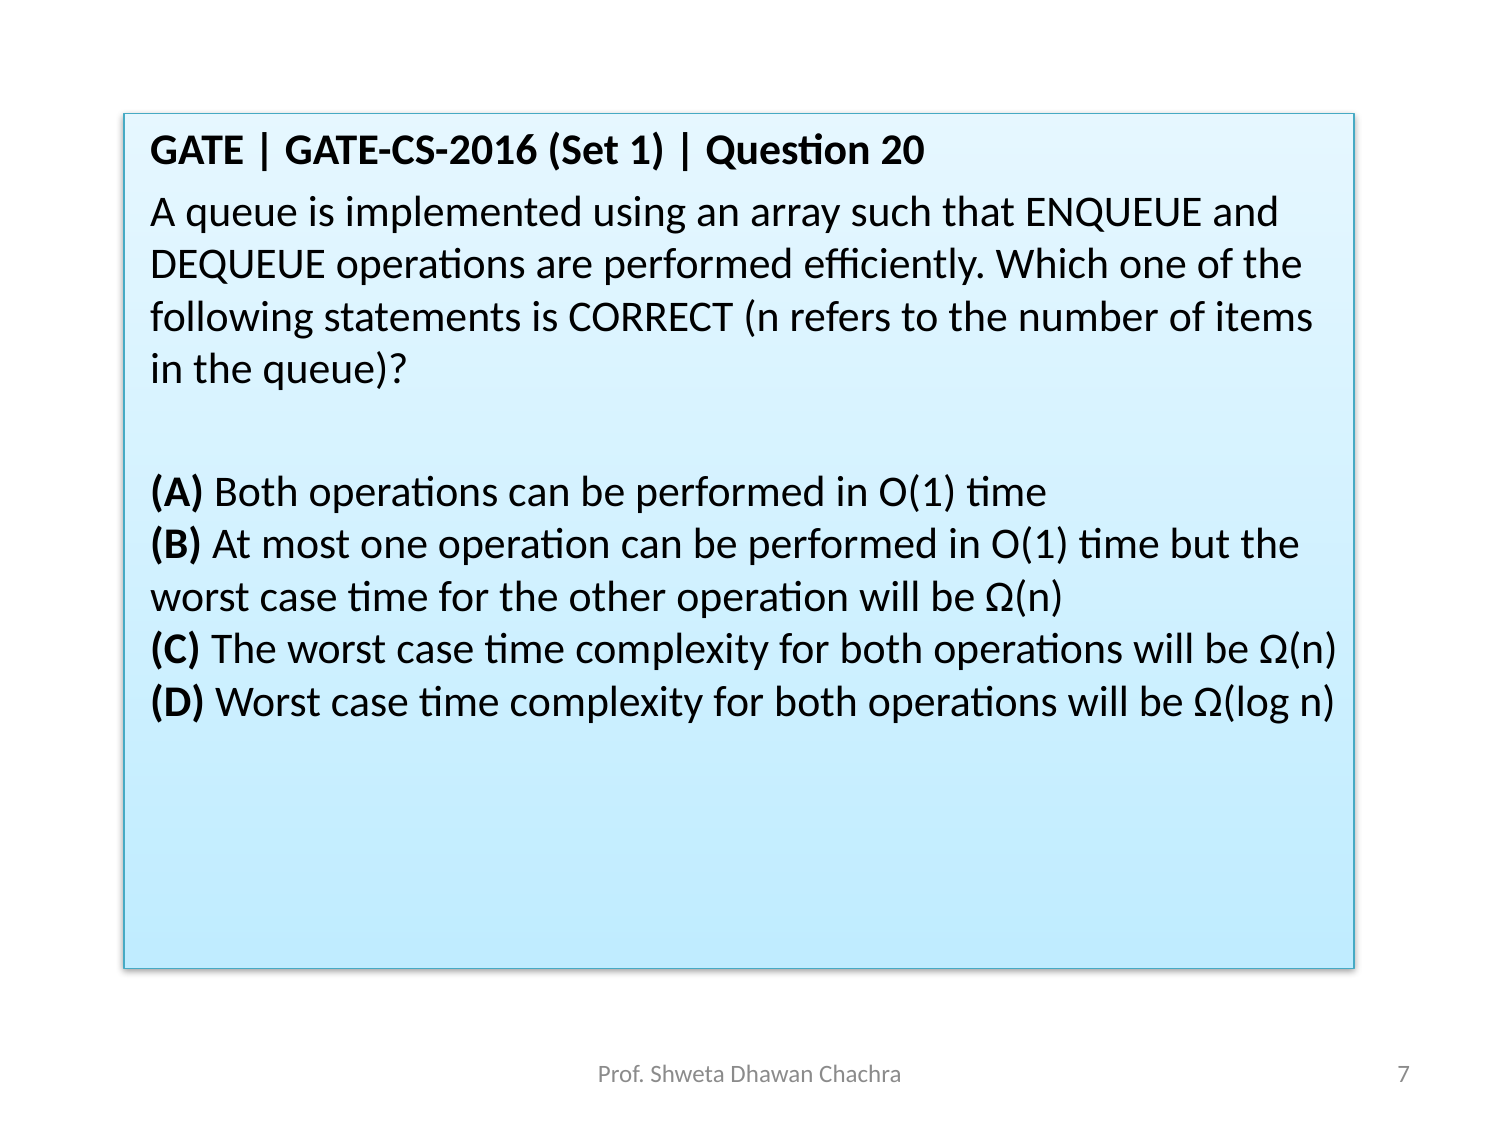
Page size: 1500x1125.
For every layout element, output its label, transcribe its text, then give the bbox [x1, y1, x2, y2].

footer Prof. Shweta Dhawan Chachra [512, 1042, 988, 1103]
slide_number 7 [1074, 1042, 1425, 1103]
list GATE | GATE-CS-2016 (Set 1) | Question 20 A queue is implemented using an array such that ENQUEUE and DEQUEUE operations are performed efficiently. Which one of the following statements is CORRECT (n refers to the number of items in the queue)? (A) Both operations can be performed in O(1) time (B) At most one operation can be performed in O(1) time but the worst case time for the other operation will be Ω(n) (C) The worst case time complexity for both operations will be Ω(n) (D) Worst case time complexity for both operations will be Ω(log n) [123, 113, 1355, 969]
